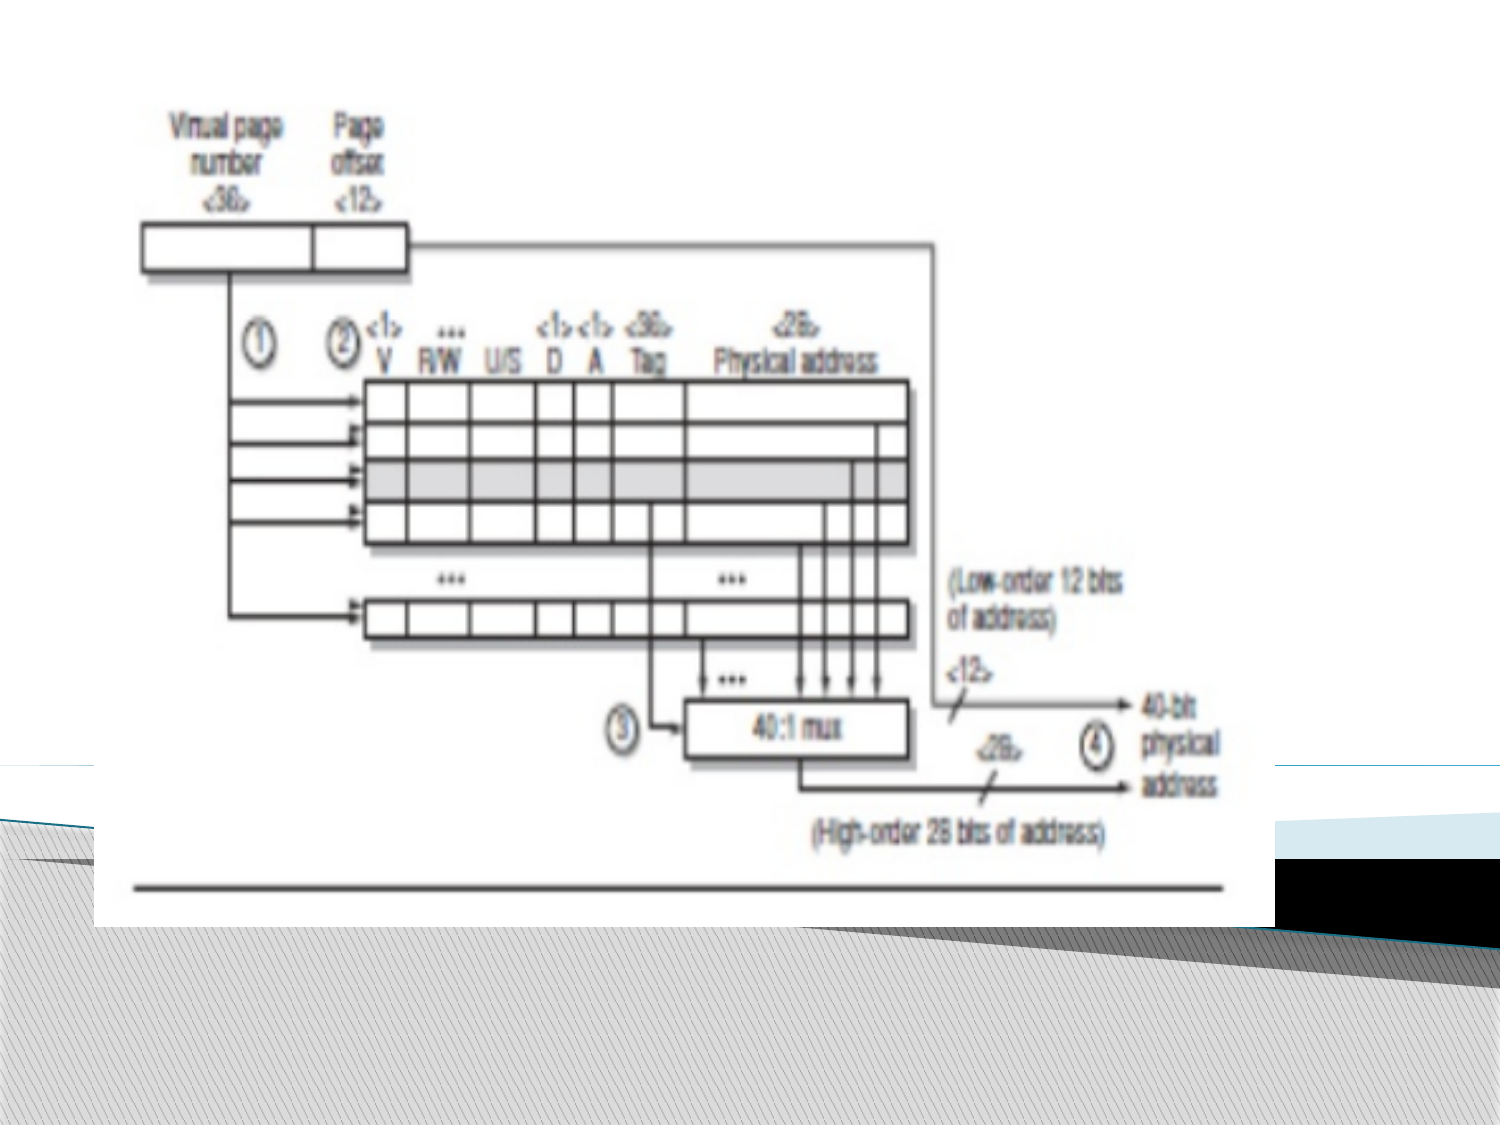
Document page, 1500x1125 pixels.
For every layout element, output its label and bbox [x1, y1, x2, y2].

picture [0, 87, 1500, 989]
